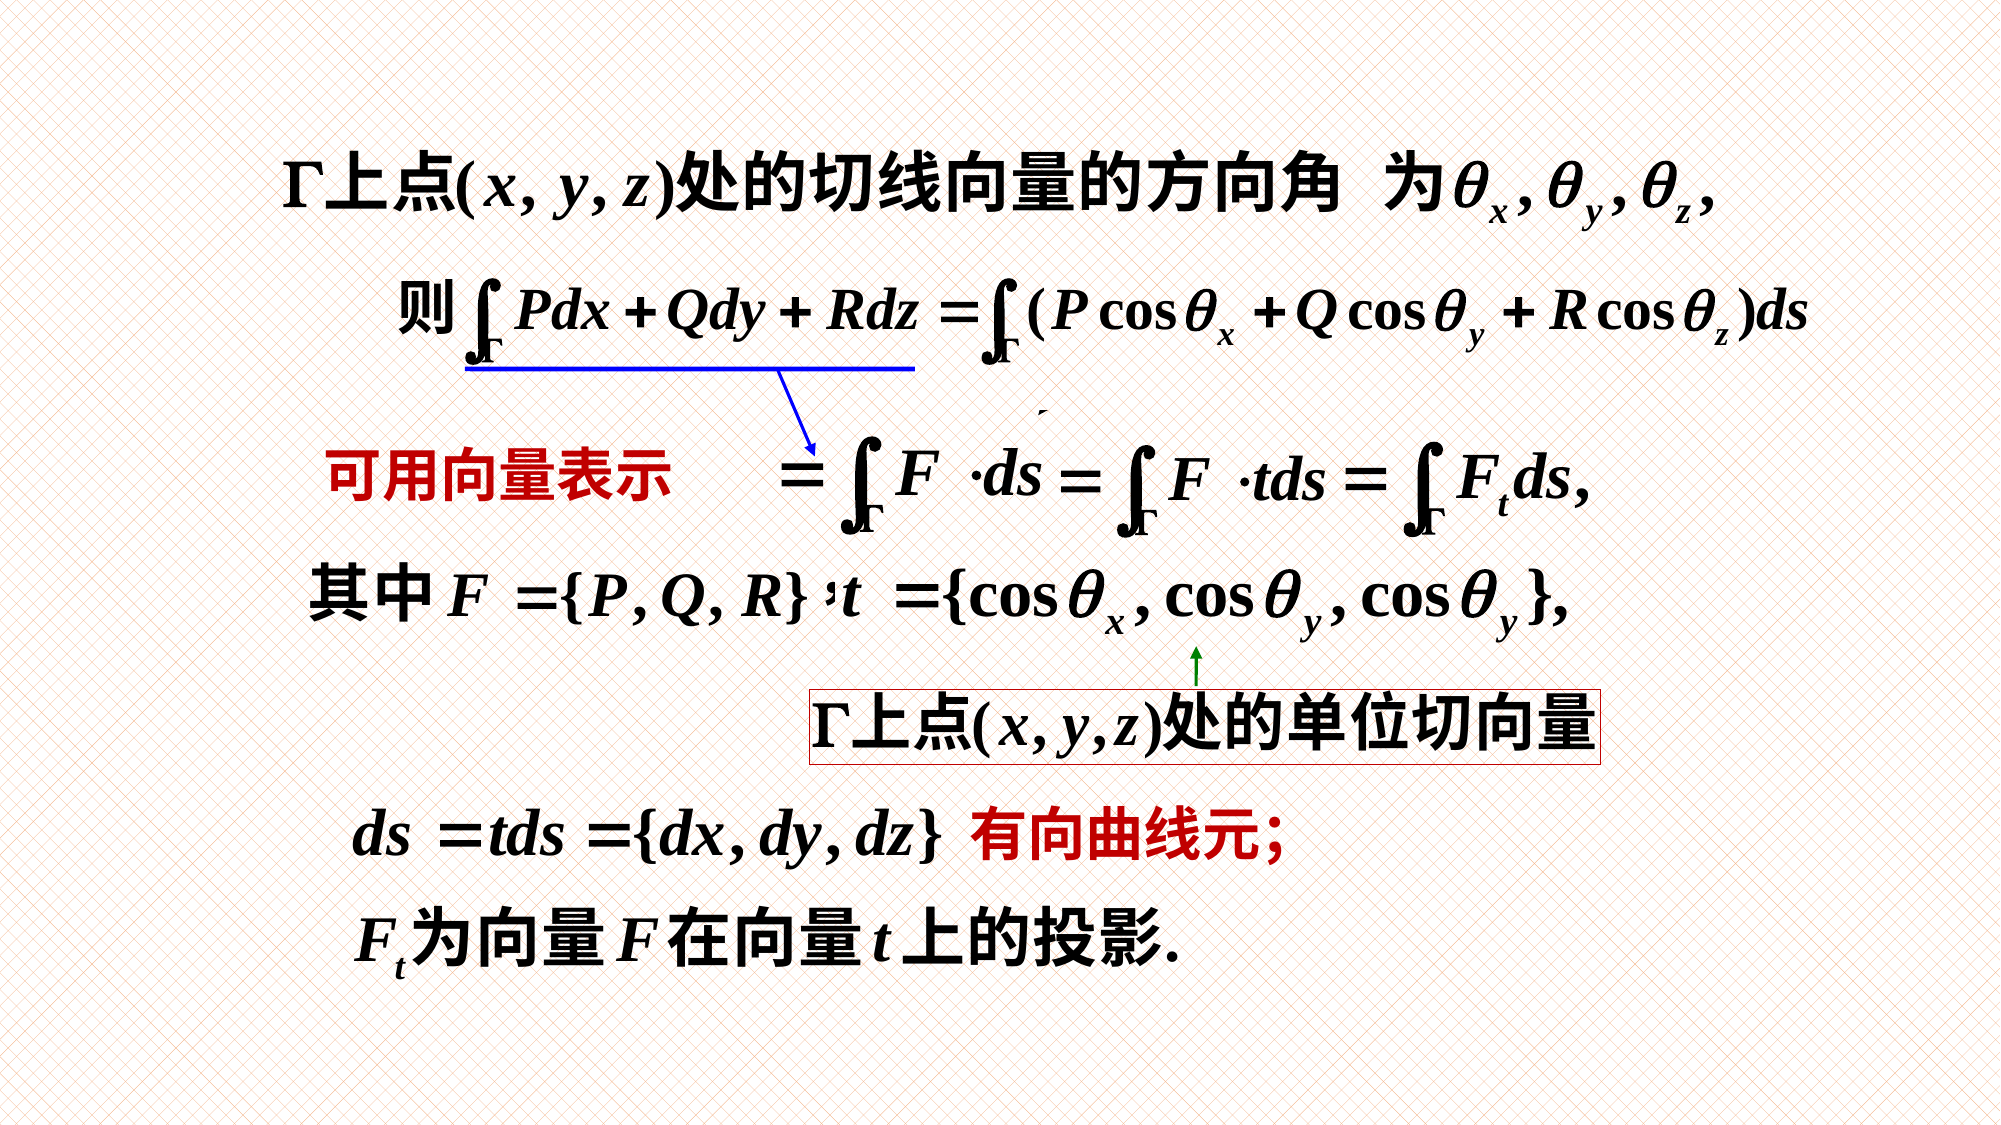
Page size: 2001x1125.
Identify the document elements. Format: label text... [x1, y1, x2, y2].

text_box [464, 368, 915, 457]
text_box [830, 542, 1580, 646]
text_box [1329, 416, 1601, 549]
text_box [764, 410, 1061, 542]
slide_number [1412, 1042, 1863, 1103]
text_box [809, 646, 1601, 765]
text_box 有向曲线元； [955, 790, 1555, 875]
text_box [390, 255, 1821, 375]
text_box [1061, 420, 1329, 542]
text_box 可用向量表示 [309, 430, 764, 516]
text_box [301, 542, 830, 644]
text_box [273, 139, 1730, 245]
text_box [343, 782, 955, 883]
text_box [343, 885, 1189, 995]
